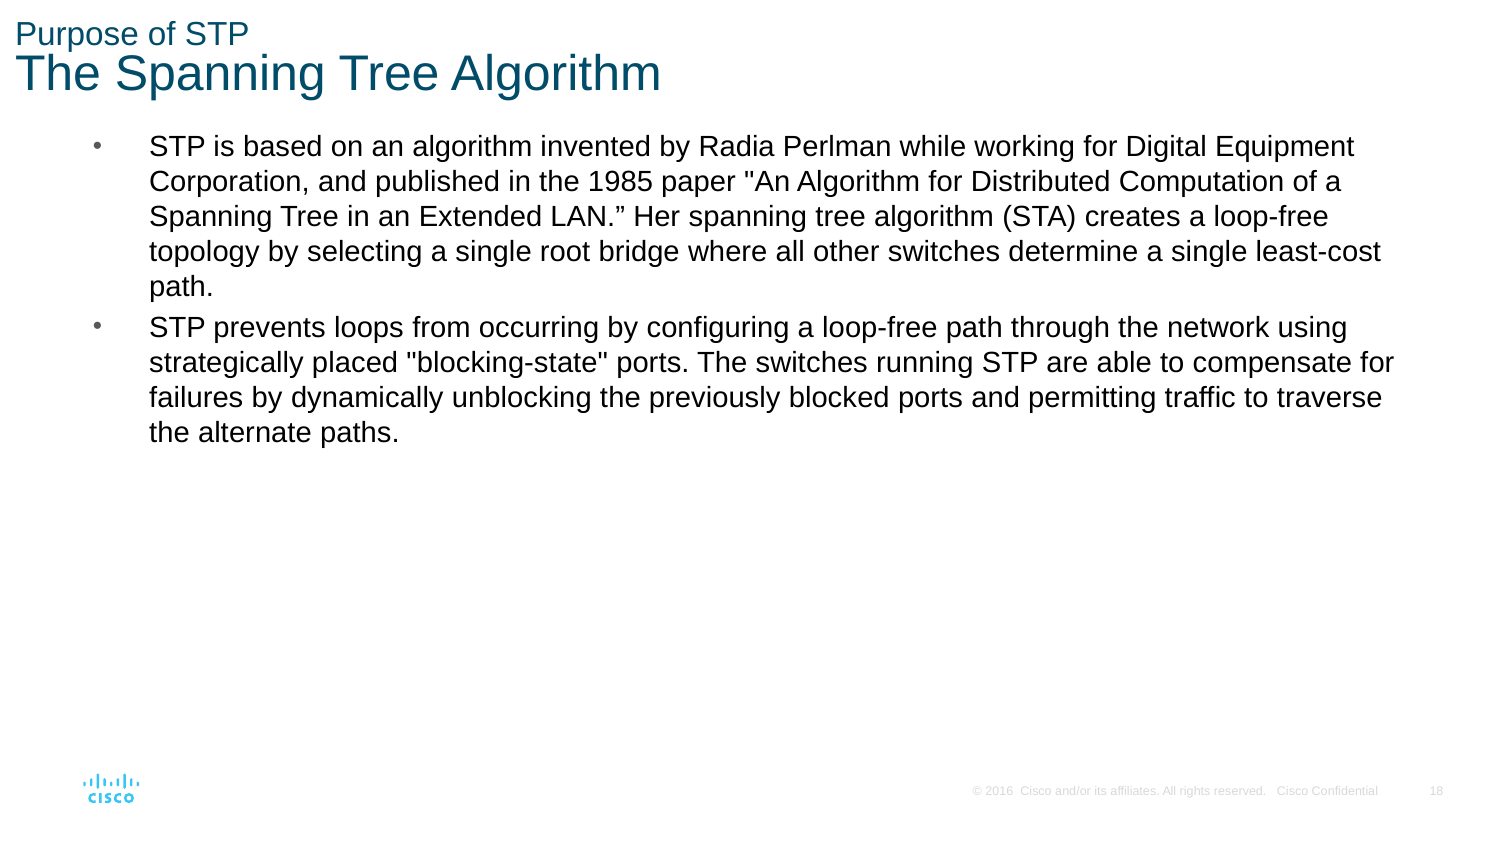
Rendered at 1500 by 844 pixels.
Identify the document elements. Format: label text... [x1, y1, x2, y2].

list STP is based on an algorithm invented by Radia Perlman while working for Digital Equipment Corporation, and published in the 1985 paper "An Algorithm for Distributed Computation of a Spanning Tree in an Extended LAN.” Her spanning tree algorithm (STA) creates a loop-free topology by selecting a single root bridge where all other switches determine a single least-cost path. STP prevents loops from occurring by configuring a loop-free path through the network using strategically placed "blocking-state" ports. The switches running STP are able to compensate for failures by dynamically unblocking the previously blocked ports and permitting traffic to traverse the alternate paths. [77, 120, 1437, 726]
title Purpose of STP The Spanning Tree Algorithm [0, 0, 1369, 121]
